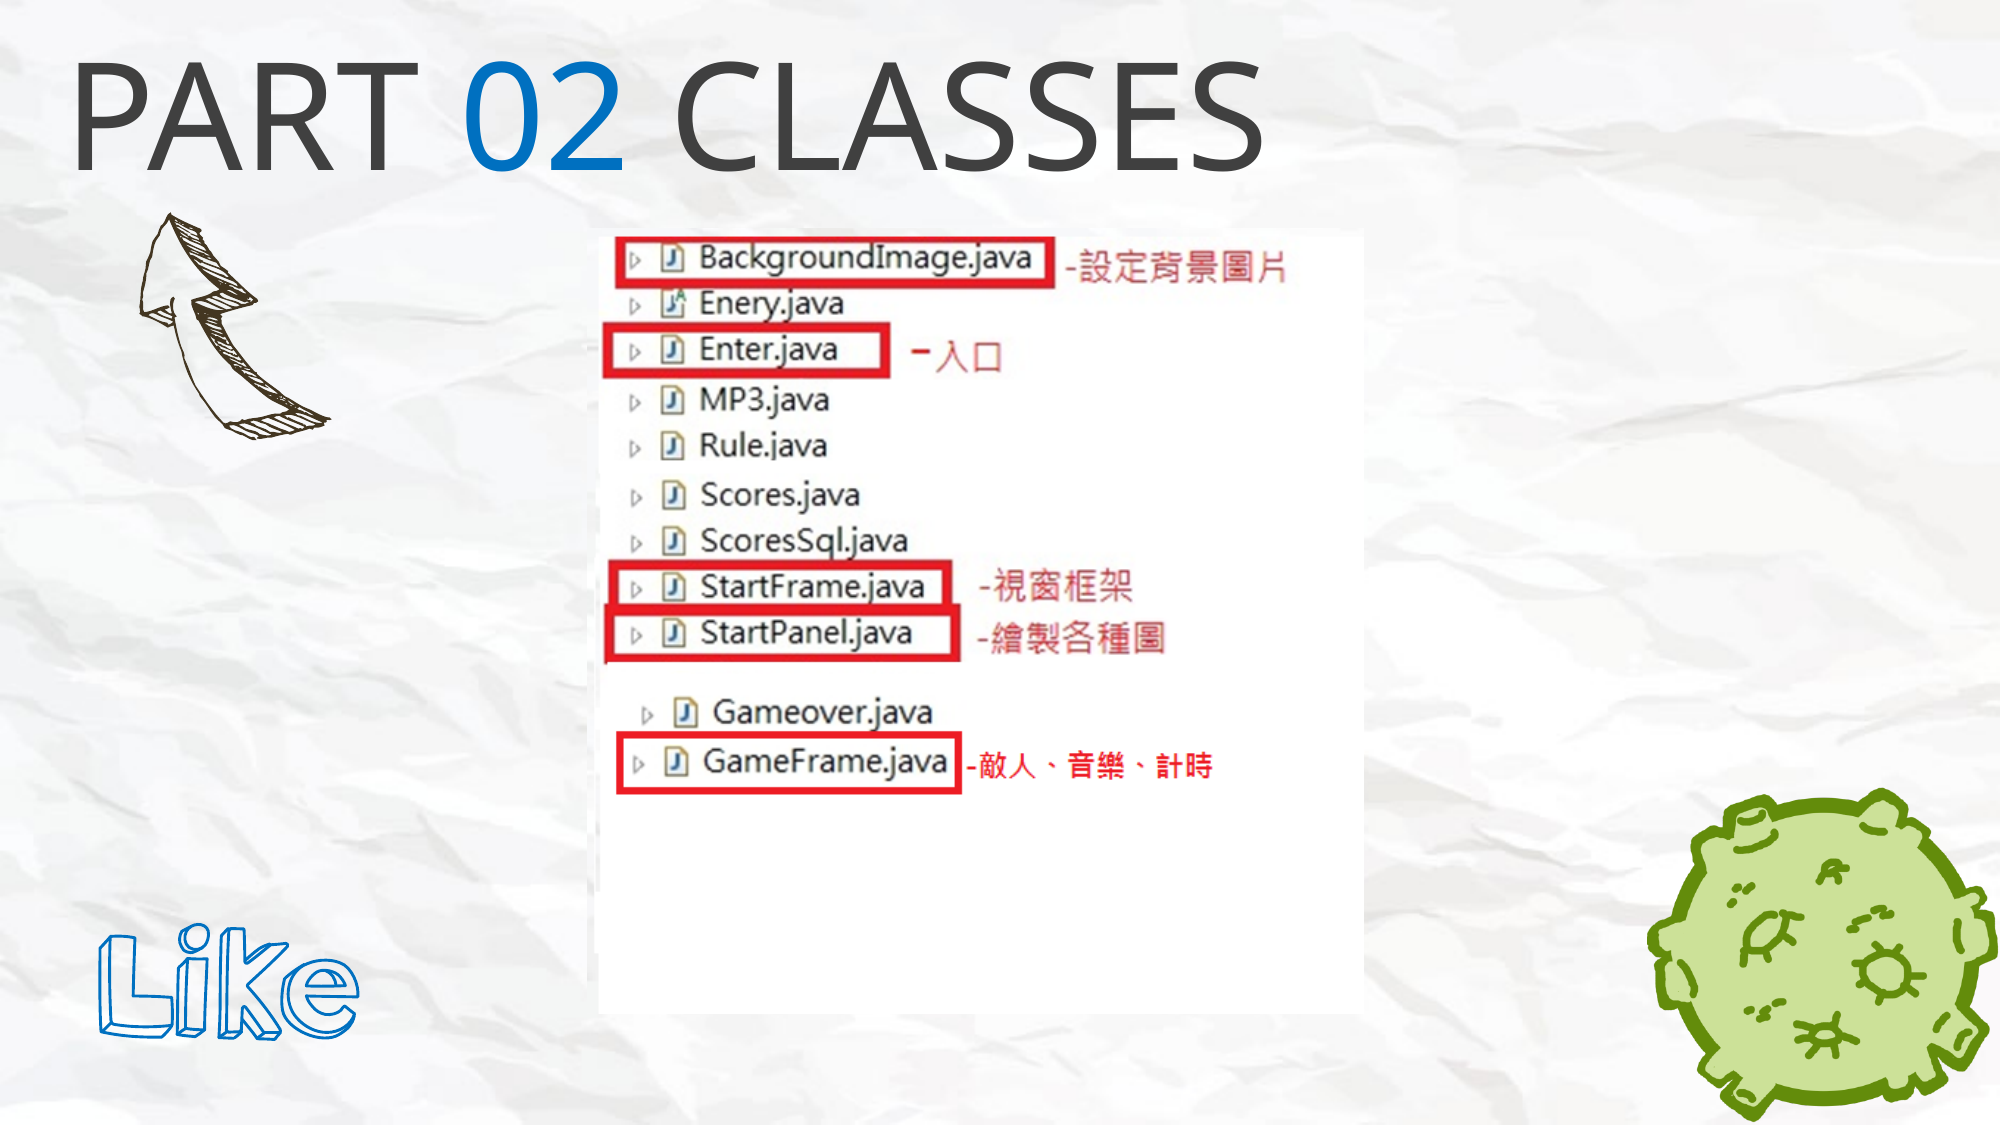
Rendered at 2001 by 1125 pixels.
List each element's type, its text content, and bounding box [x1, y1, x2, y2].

text_box PART 02 CLASSES [49, 12, 1284, 208]
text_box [99, 921, 360, 1046]
picture [0, 0, 2000, 1125]
text_box [139, 212, 332, 441]
